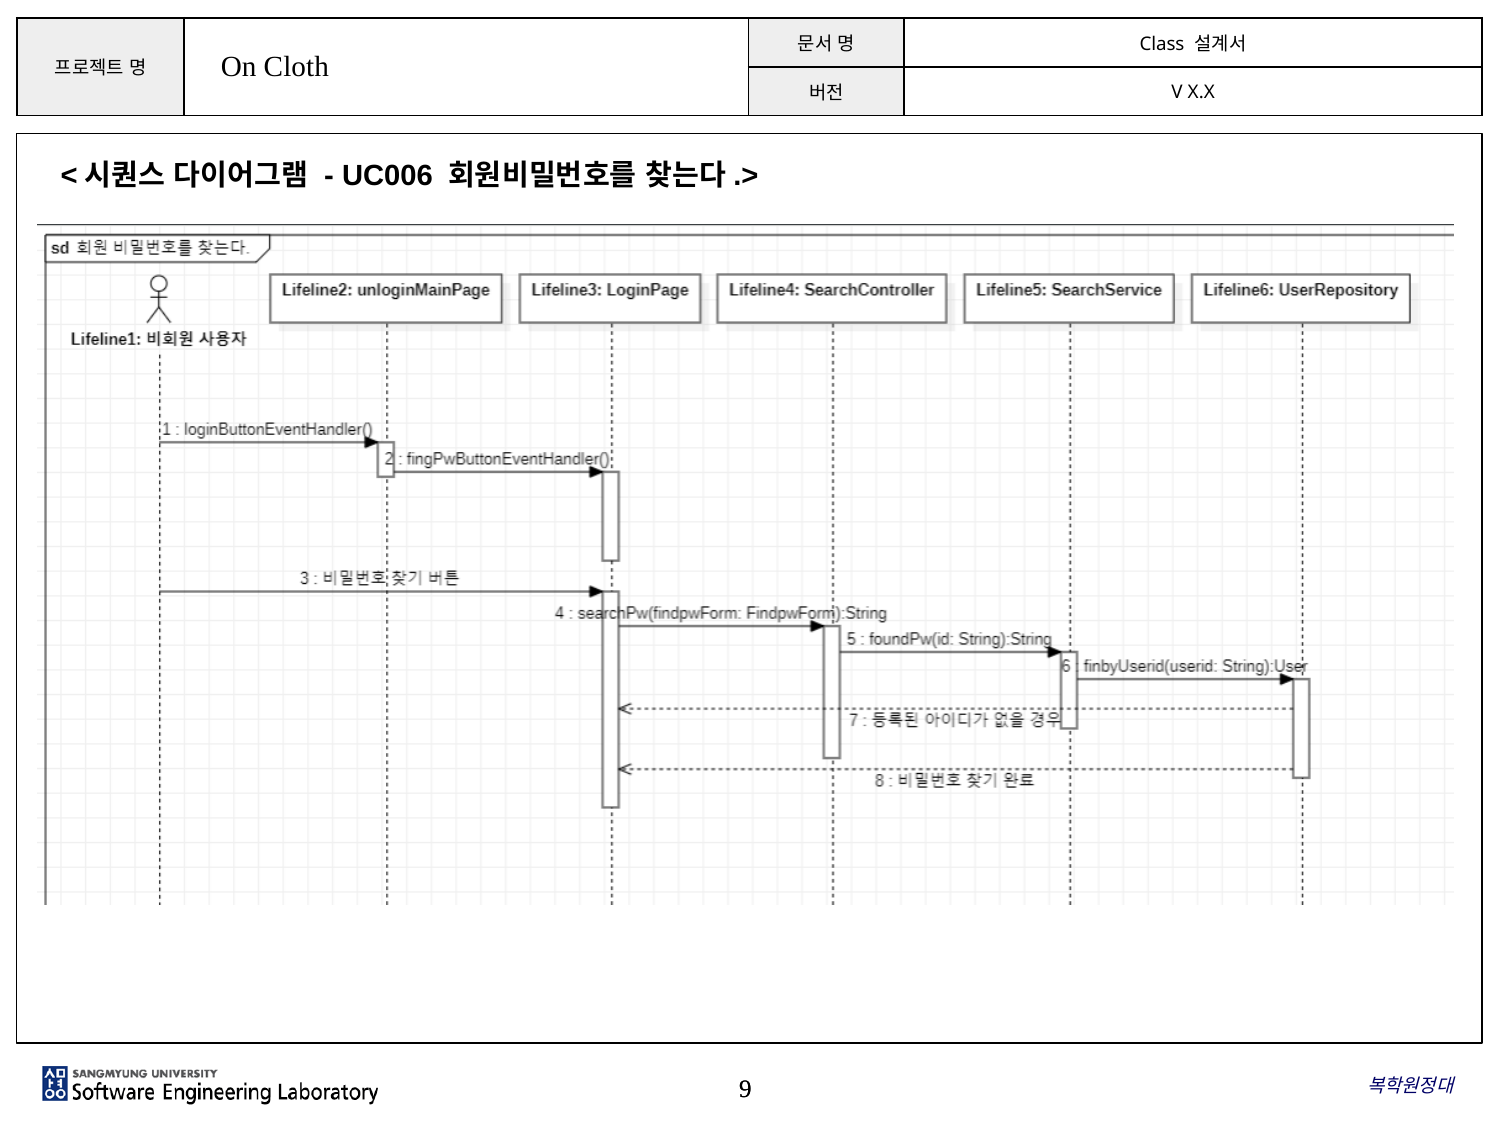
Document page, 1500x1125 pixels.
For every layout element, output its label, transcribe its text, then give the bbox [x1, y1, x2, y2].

picture [37, 223, 1454, 906]
text_box On Cloth [206, 40, 373, 90]
footer 복학원정대 [994, 1060, 1454, 1110]
text_box <시퀀스 다이어그램 - UC006 회원비밀번호를 찾는다.> [45, 148, 774, 199]
picture [42, 1066, 382, 1106]
